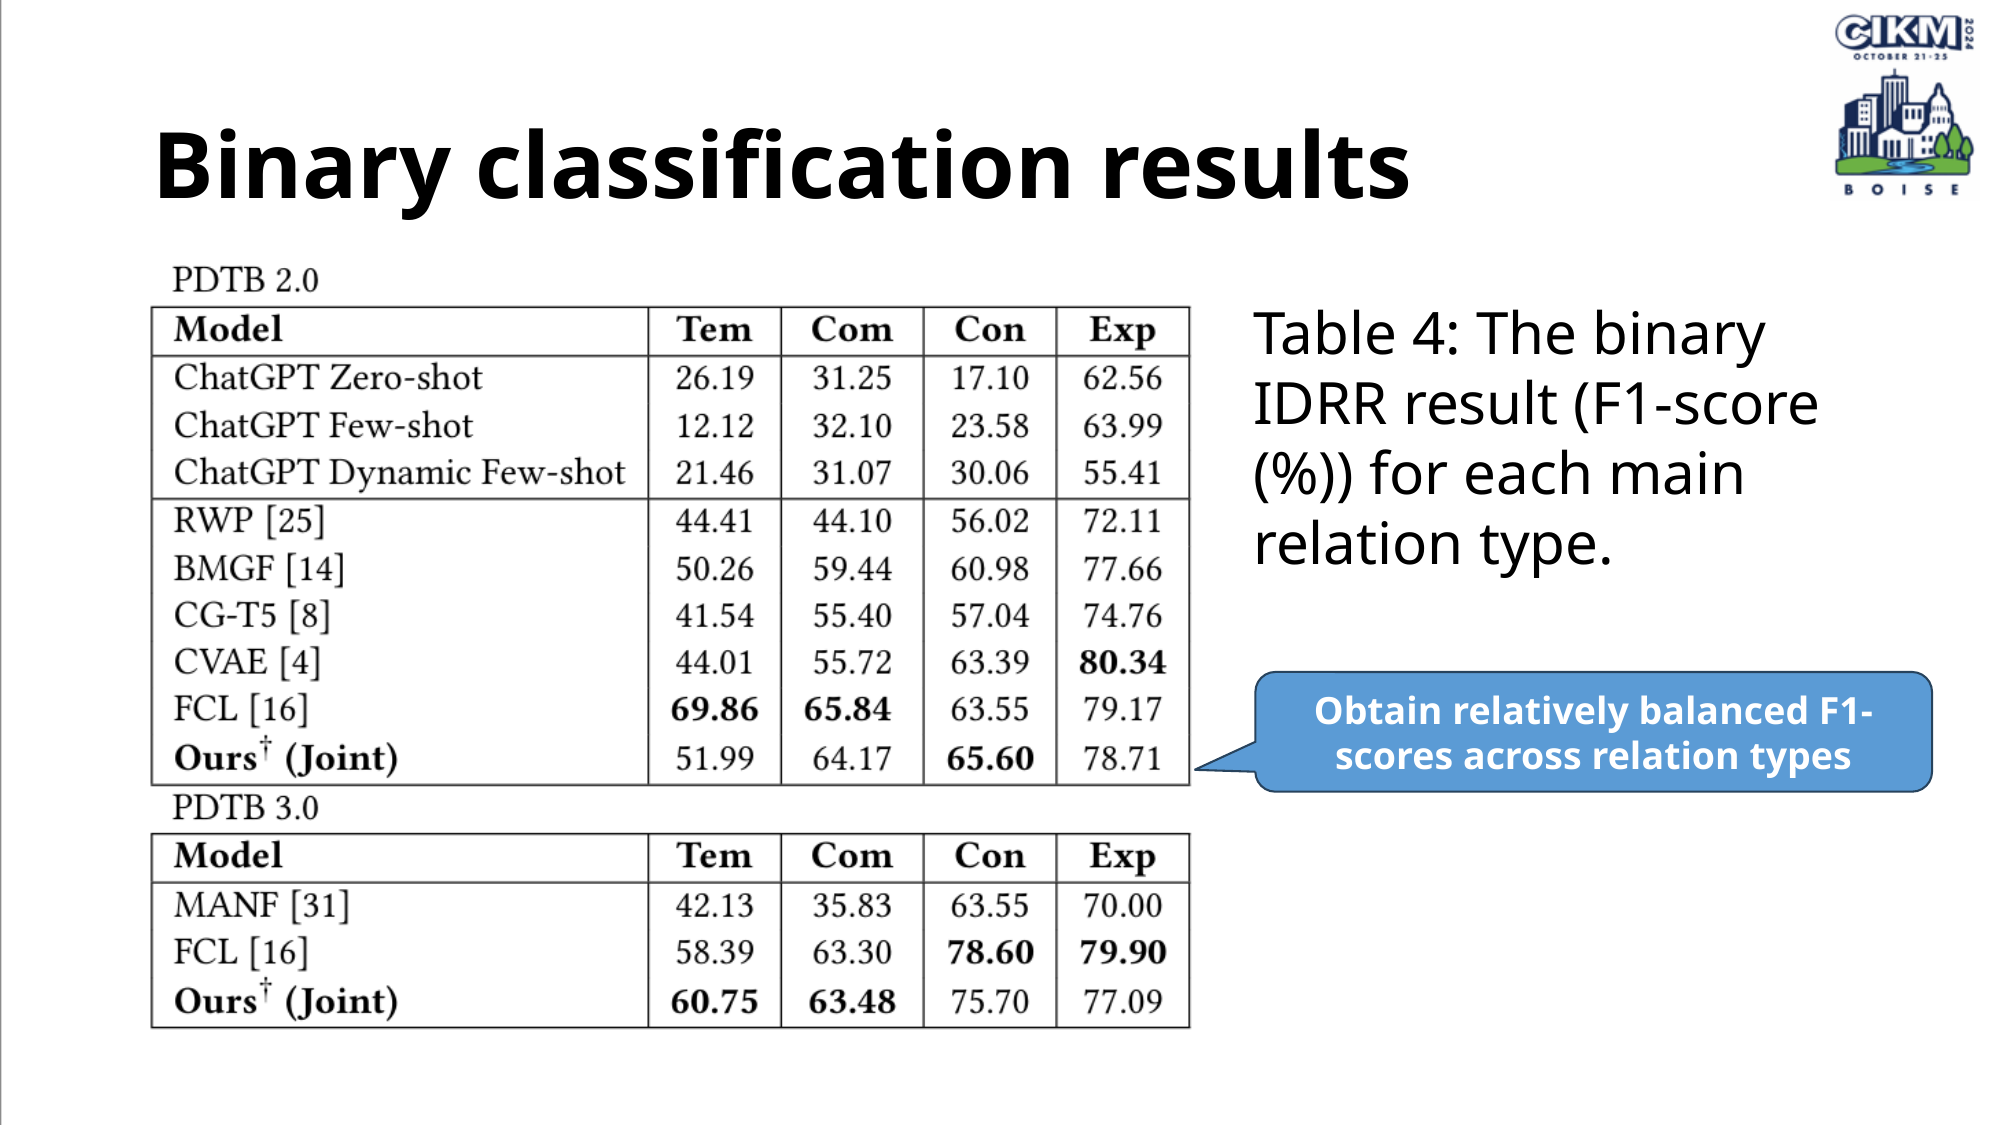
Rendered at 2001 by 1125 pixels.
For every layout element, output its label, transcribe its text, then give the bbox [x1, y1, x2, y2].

title Binary classification results [137, 59, 1863, 278]
text_box Table 4: The binary IDRR result (F1-score (%)) for each main relation type. [1238, 288, 1878, 584]
picture [0, 0, 2001, 1125]
text_box Obtain relatively balanced F1-scores across relation types [1201, 670, 1934, 793]
